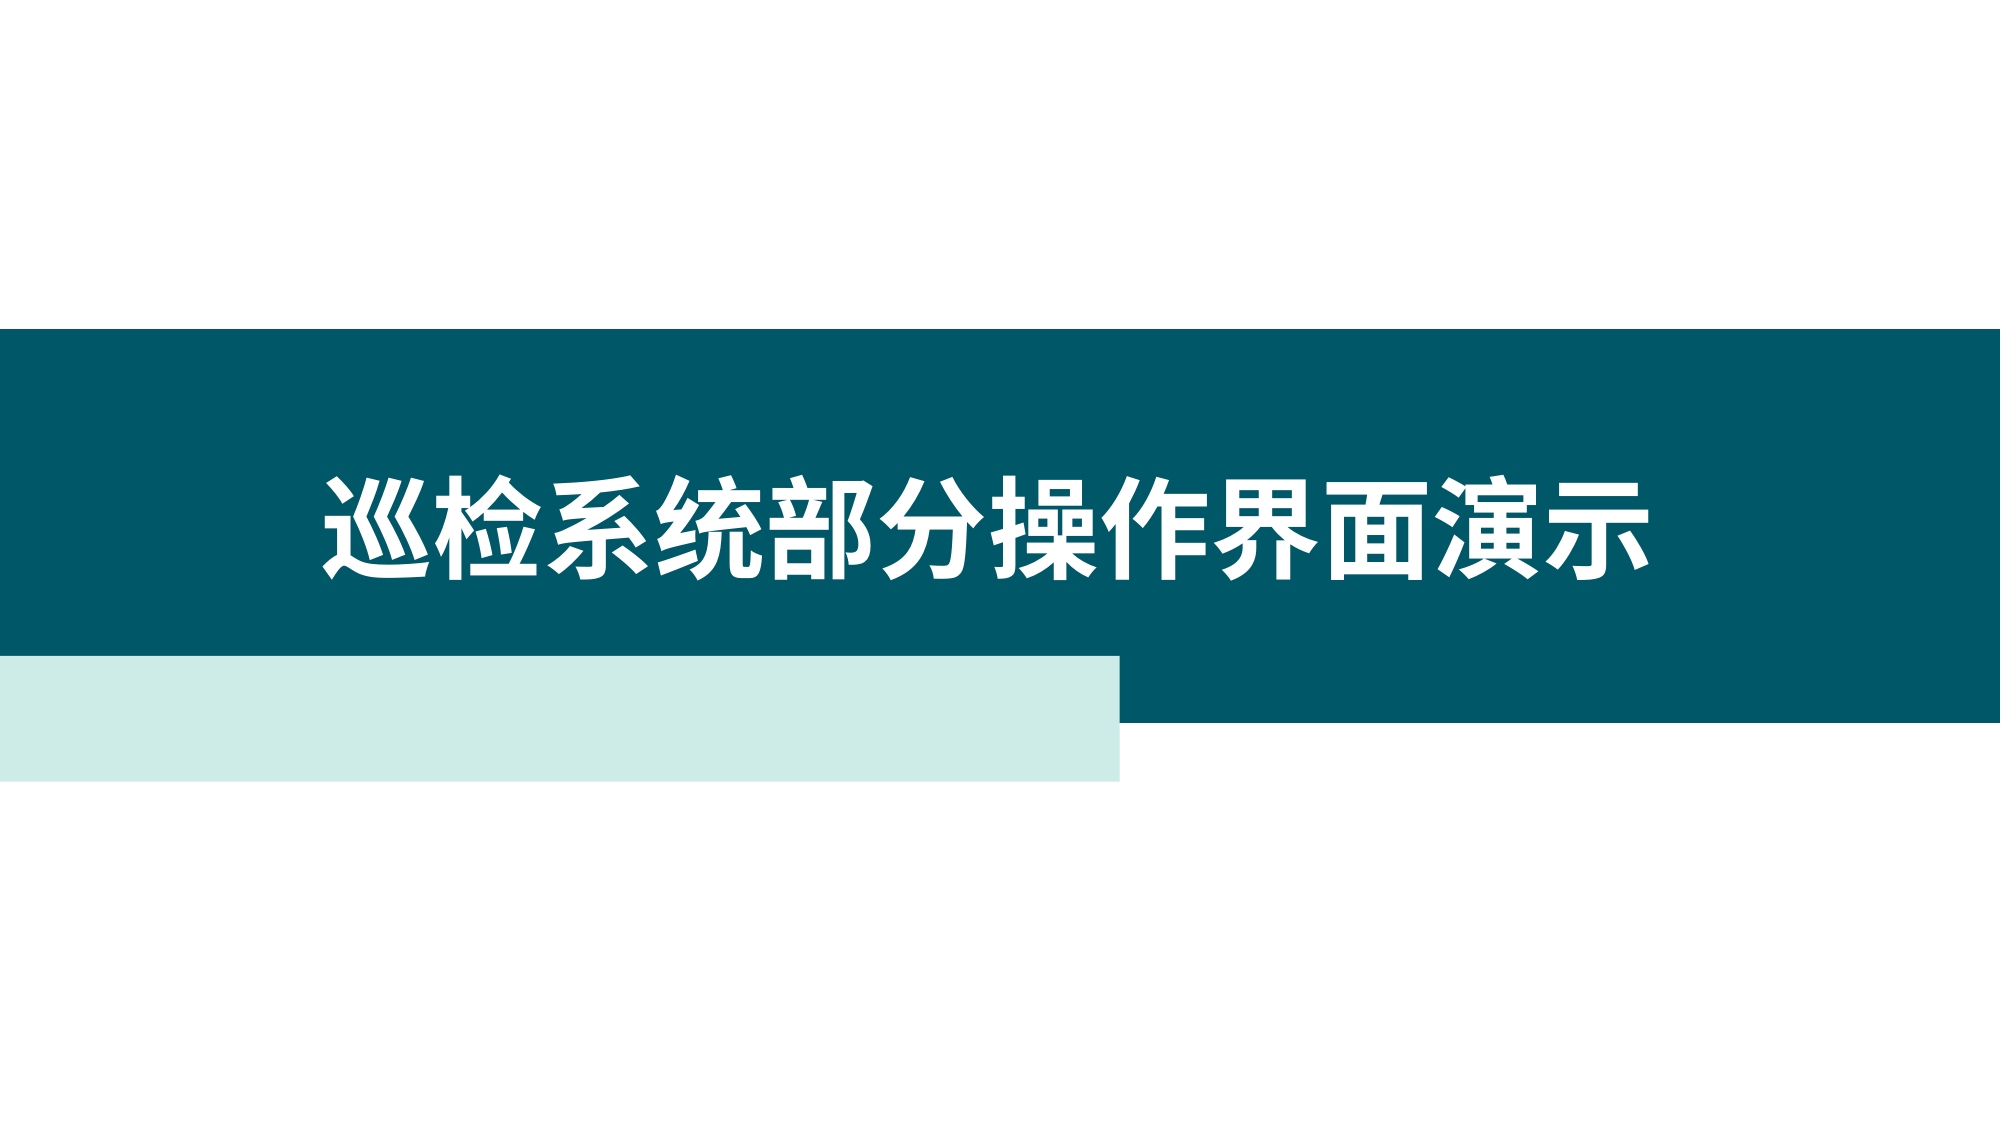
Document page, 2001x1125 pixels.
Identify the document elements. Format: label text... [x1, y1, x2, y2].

text_box [0, 654, 1122, 784]
title 巡检系统部分操作界面演示 [110, 414, 1867, 638]
